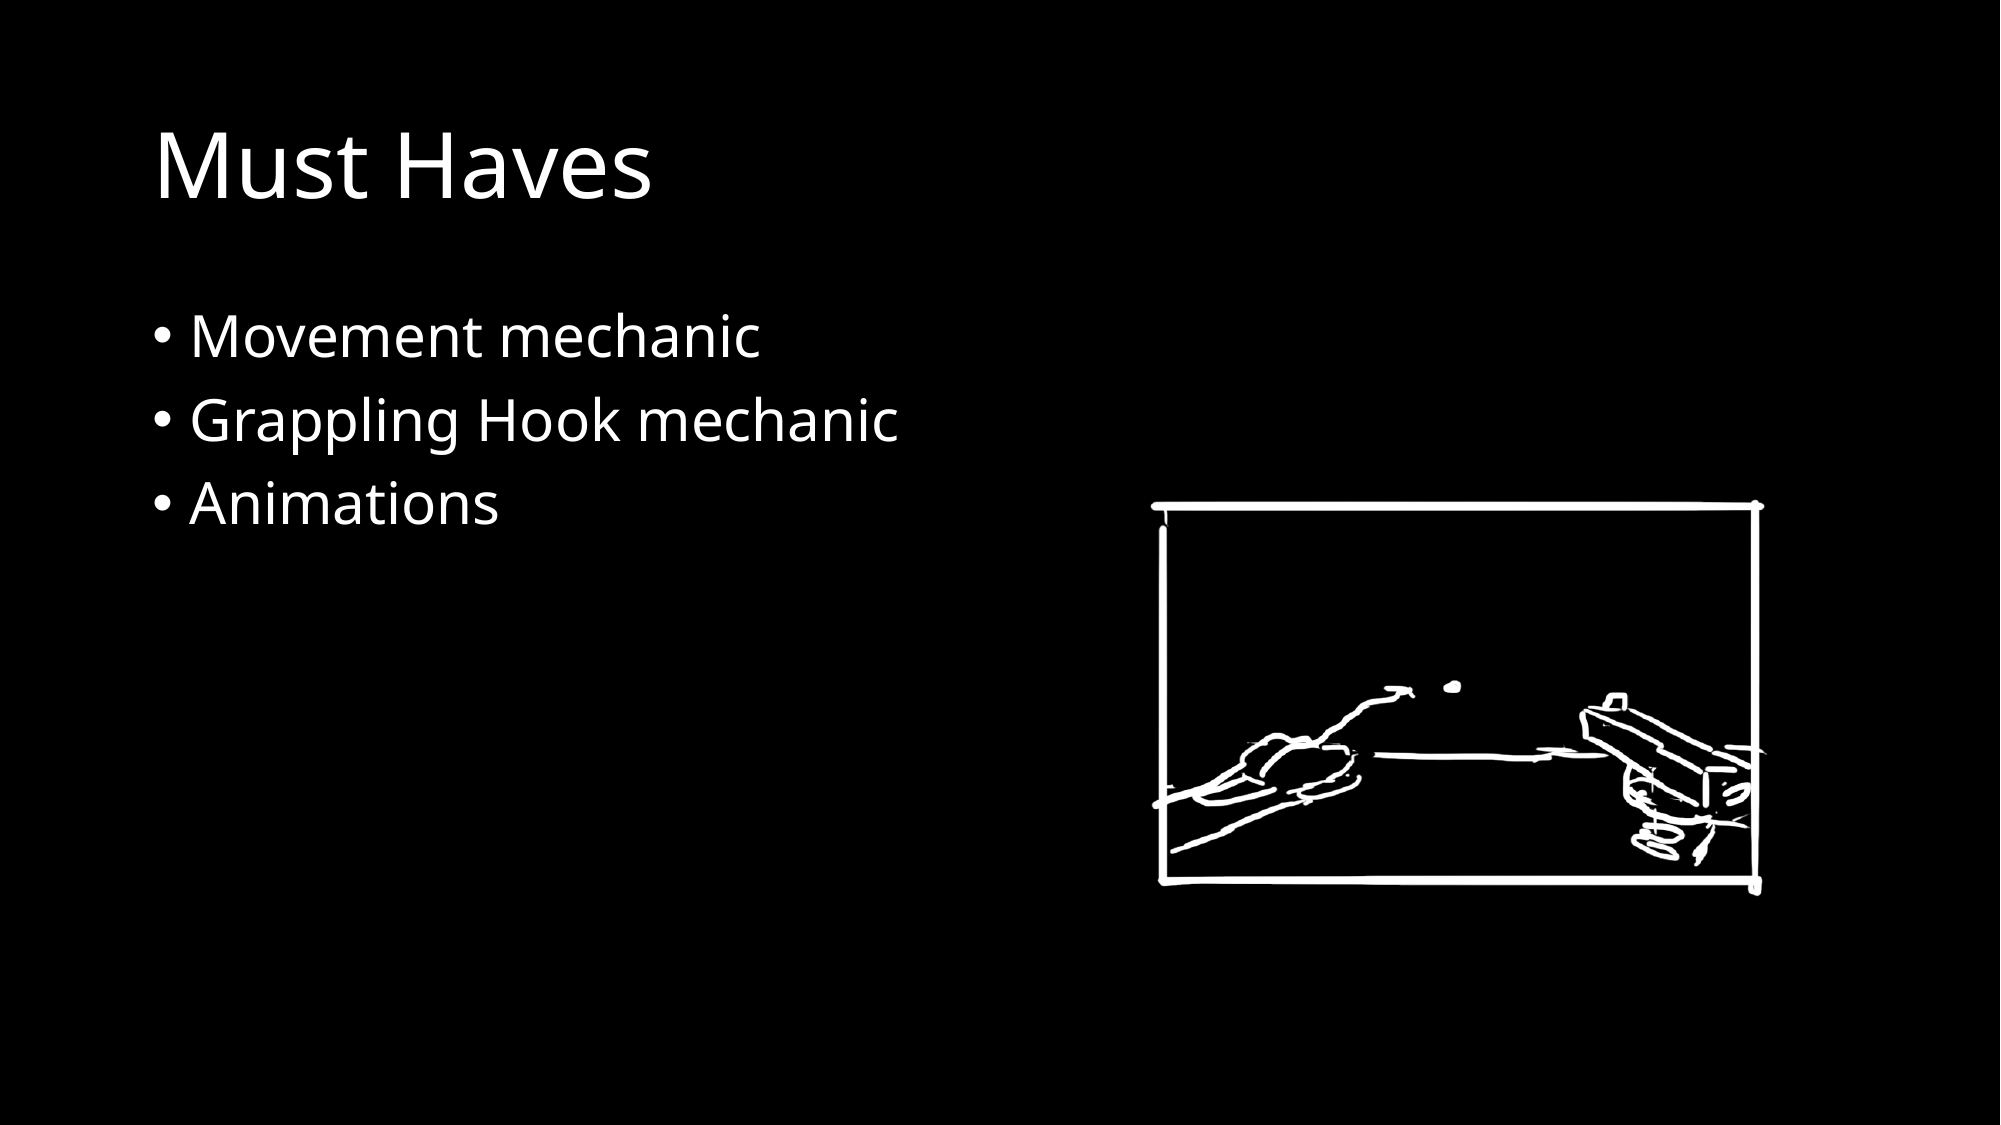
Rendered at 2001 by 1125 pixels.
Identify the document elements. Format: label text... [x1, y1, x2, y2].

list Movement mechanic Grappling Hook mechanic Animations [137, 299, 1863, 1014]
picture [1042, 342, 1832, 1125]
title Must Haves [137, 59, 1863, 278]
